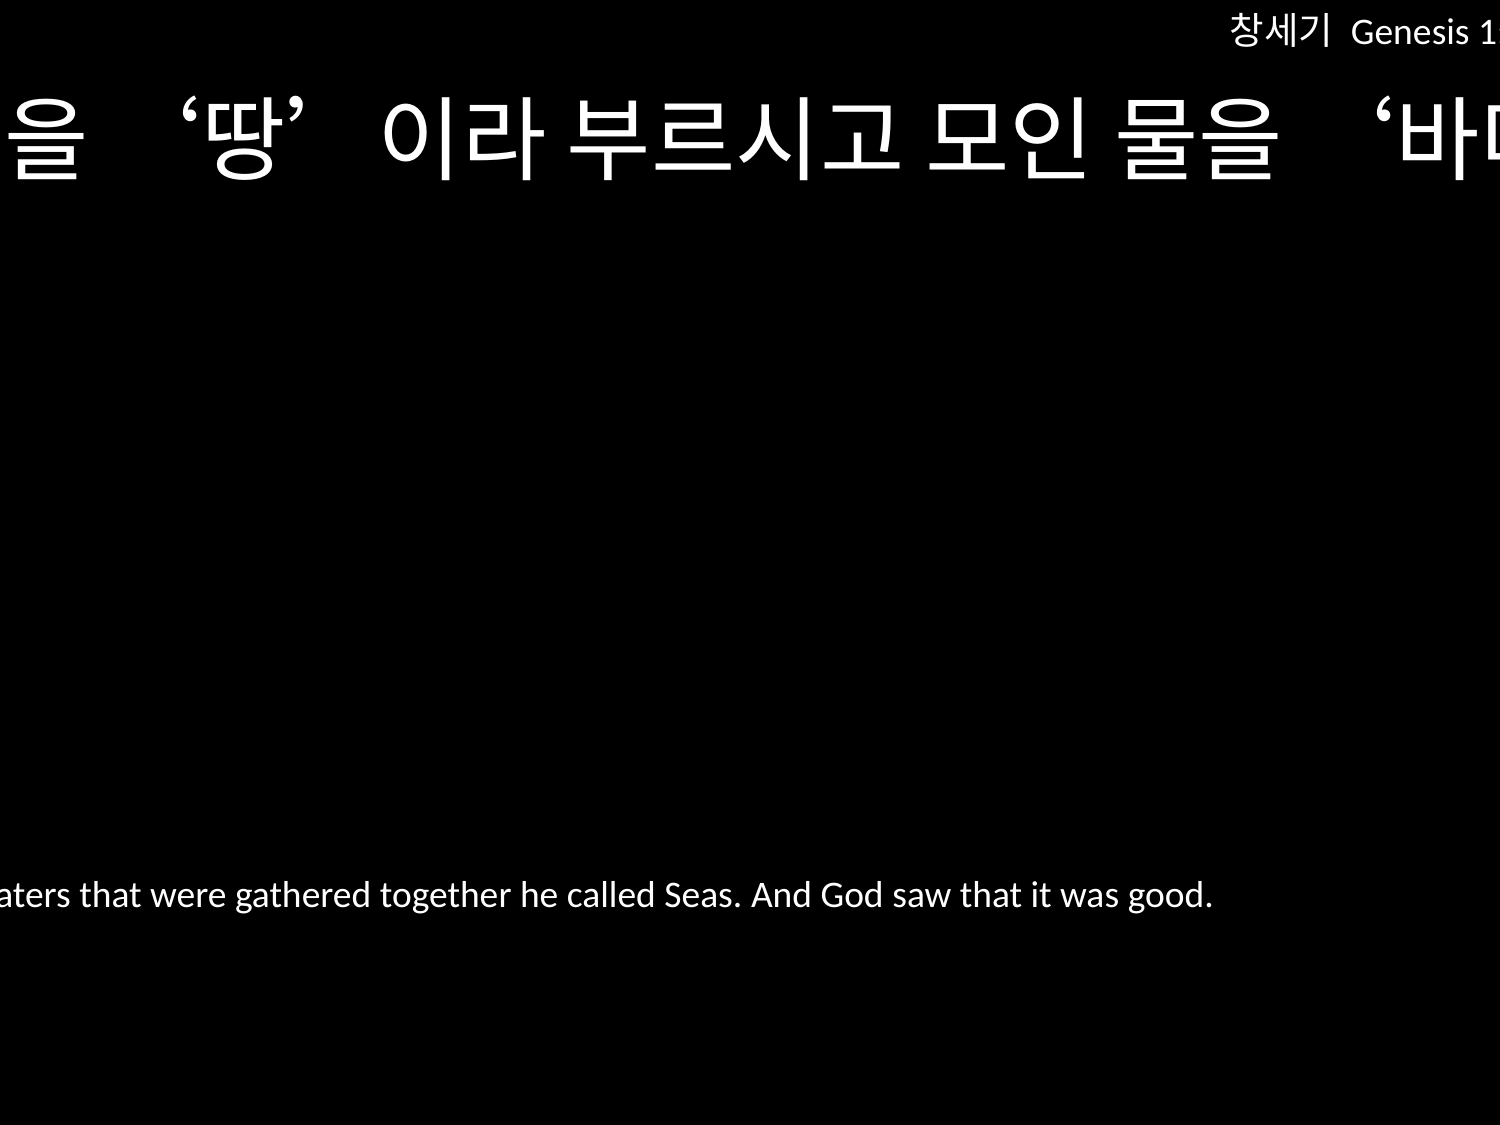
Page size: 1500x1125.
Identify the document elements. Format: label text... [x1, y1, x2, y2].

text_box 창세기 Genesis 1:10 [1215, 0, 1500, 60]
text_box 하나님께서 이 뭍을 ‘땅’이라 부르시고 모인 물을 ‘바다’라 부르셨습니다. 하나님께서 보시기에 좋았습니다. [0, 74, 1500, 200]
text_box God called the dry land Earth, and the waters that were gathered together he called Seas. And God saw that it was good. [0, 862, 1231, 923]
